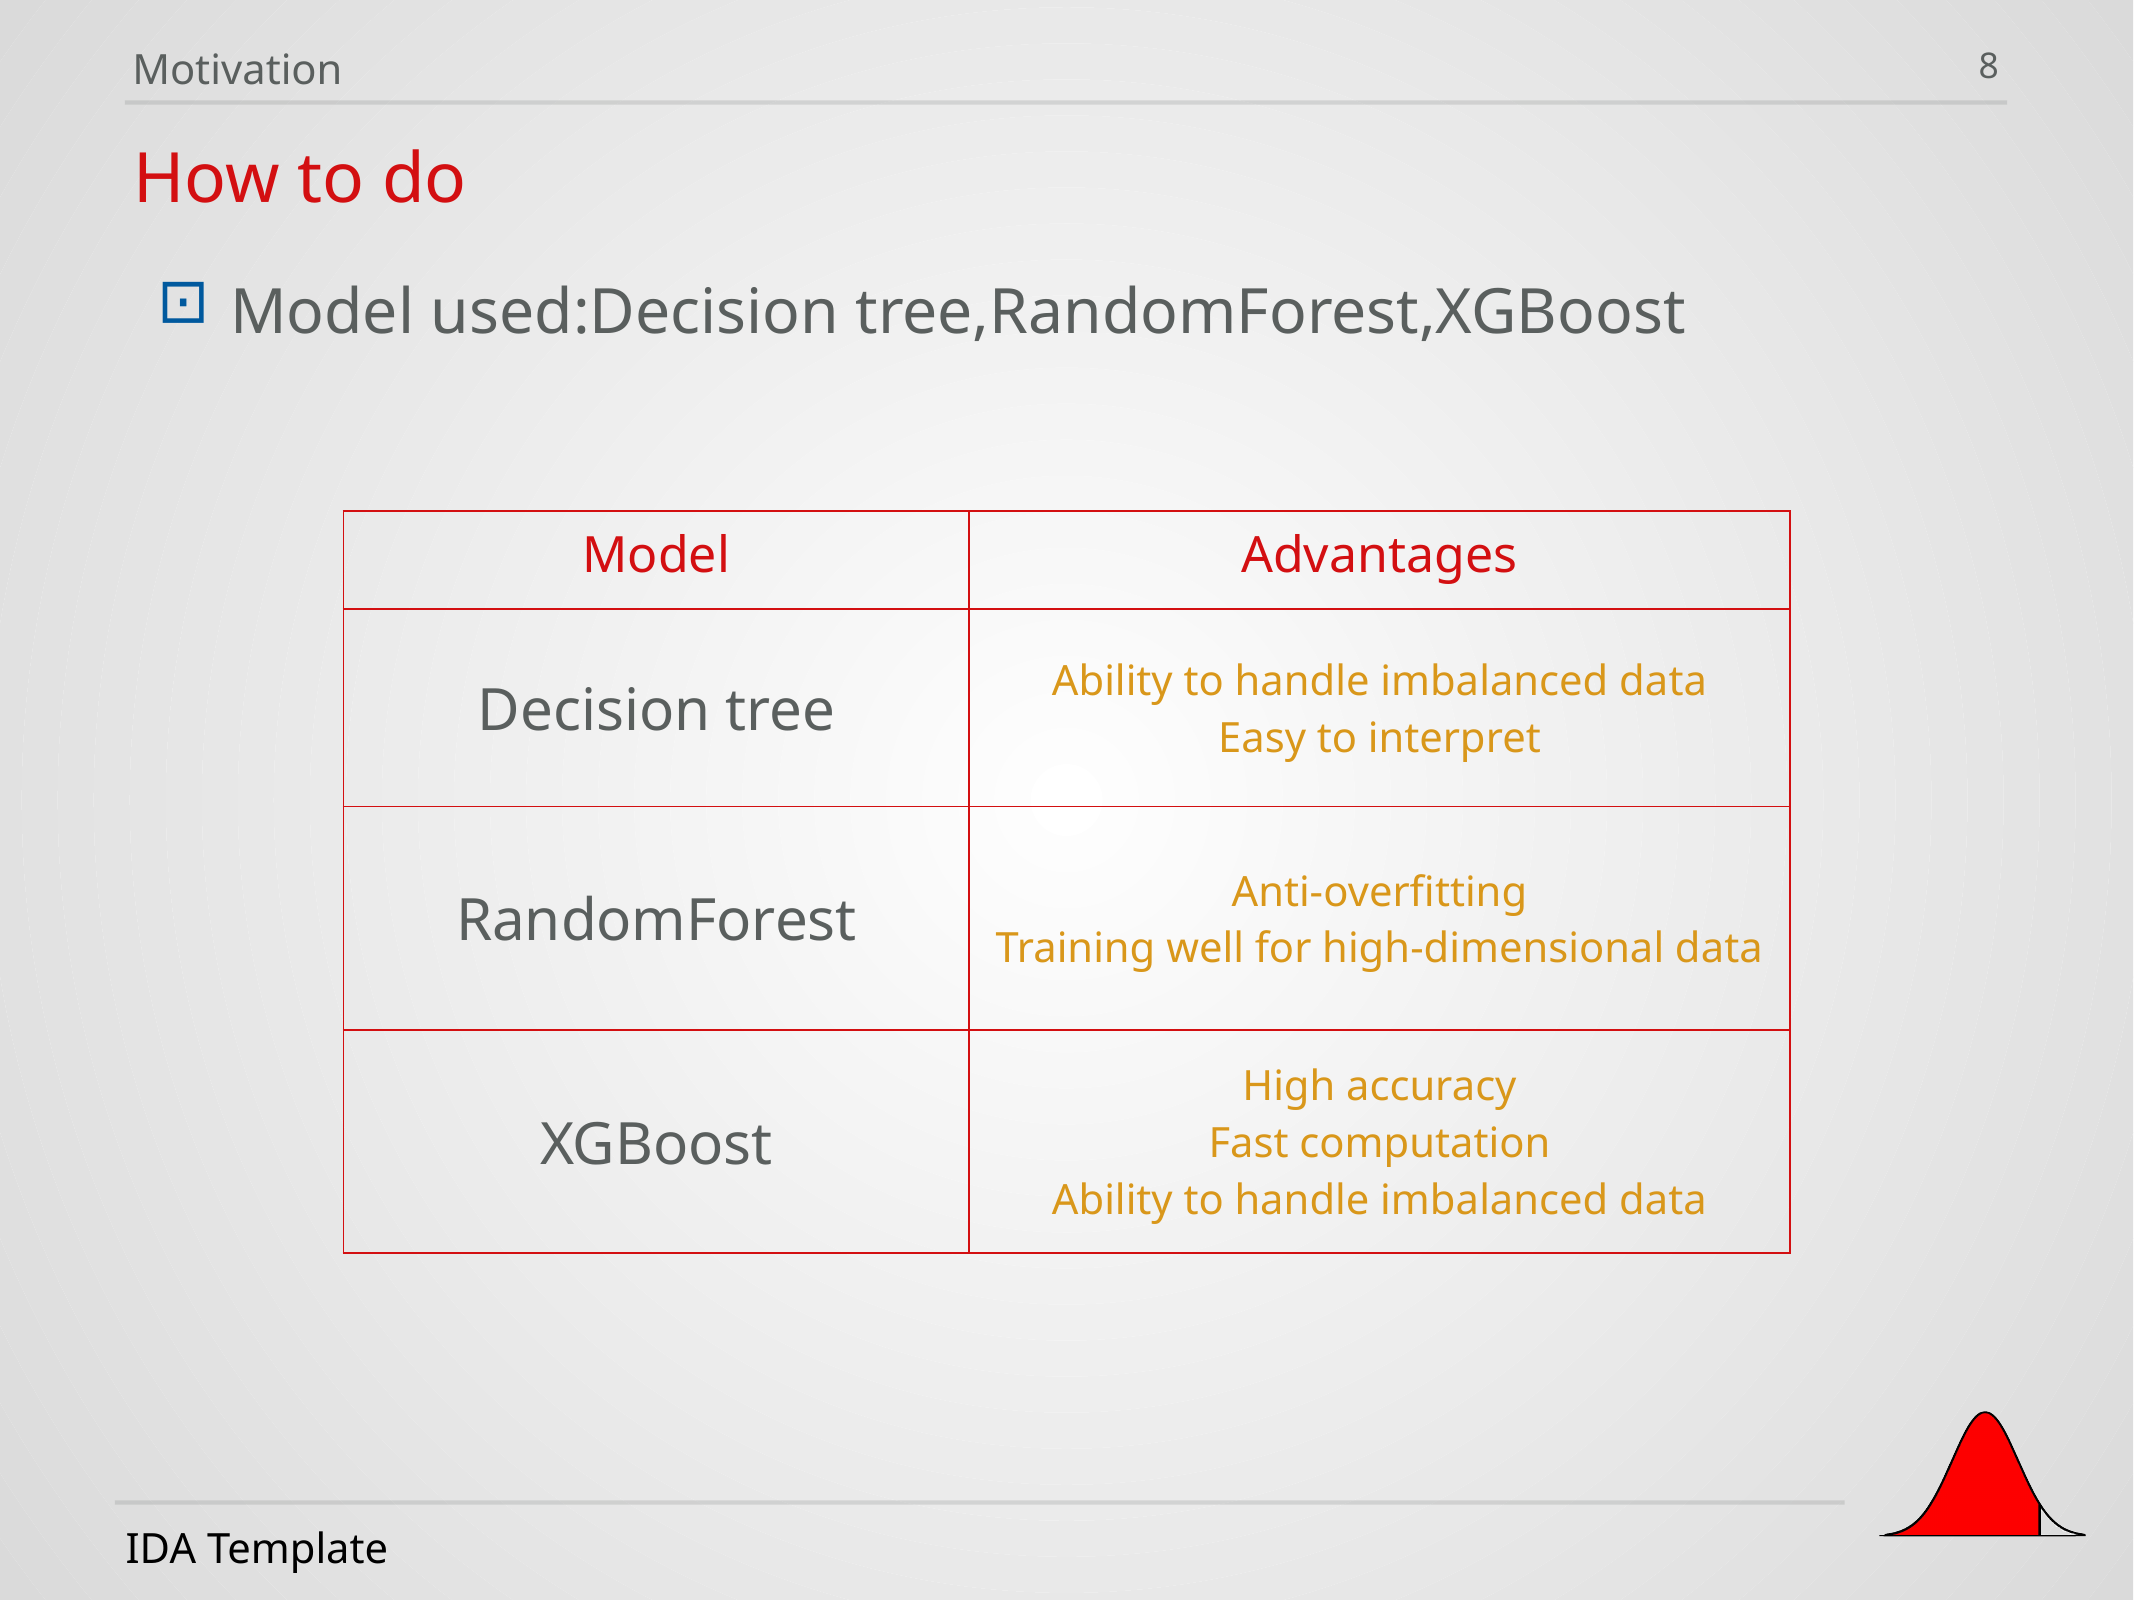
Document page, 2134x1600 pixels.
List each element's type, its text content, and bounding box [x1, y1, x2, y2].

table_cell Ability to handle imbalanced data Easy to interpret [970, 610, 1789, 806]
table_cell XGBoost [344, 1031, 968, 1252]
table_cell Decision tree [344, 610, 968, 806]
list Model used:Decision tree,RandomForest,XGBoost [148, 242, 1983, 346]
list IDA Template [116, 1514, 1017, 1581]
list Motivation [123, 34, 1684, 101]
table_header Advantages [970, 512, 1789, 608]
table_cell High accuracy Fast computation Ability to handle imbalanced data [970, 1031, 1789, 1252]
table_cell Anti-overfitting Training well for high-dimensional data [970, 807, 1789, 1029]
table_cell RandomForest [344, 807, 968, 1029]
slide_number 8 [1925, 34, 2008, 101]
picture [1879, 1411, 2086, 1537]
list How to do [124, 124, 2007, 226]
table_header Model [344, 512, 968, 608]
